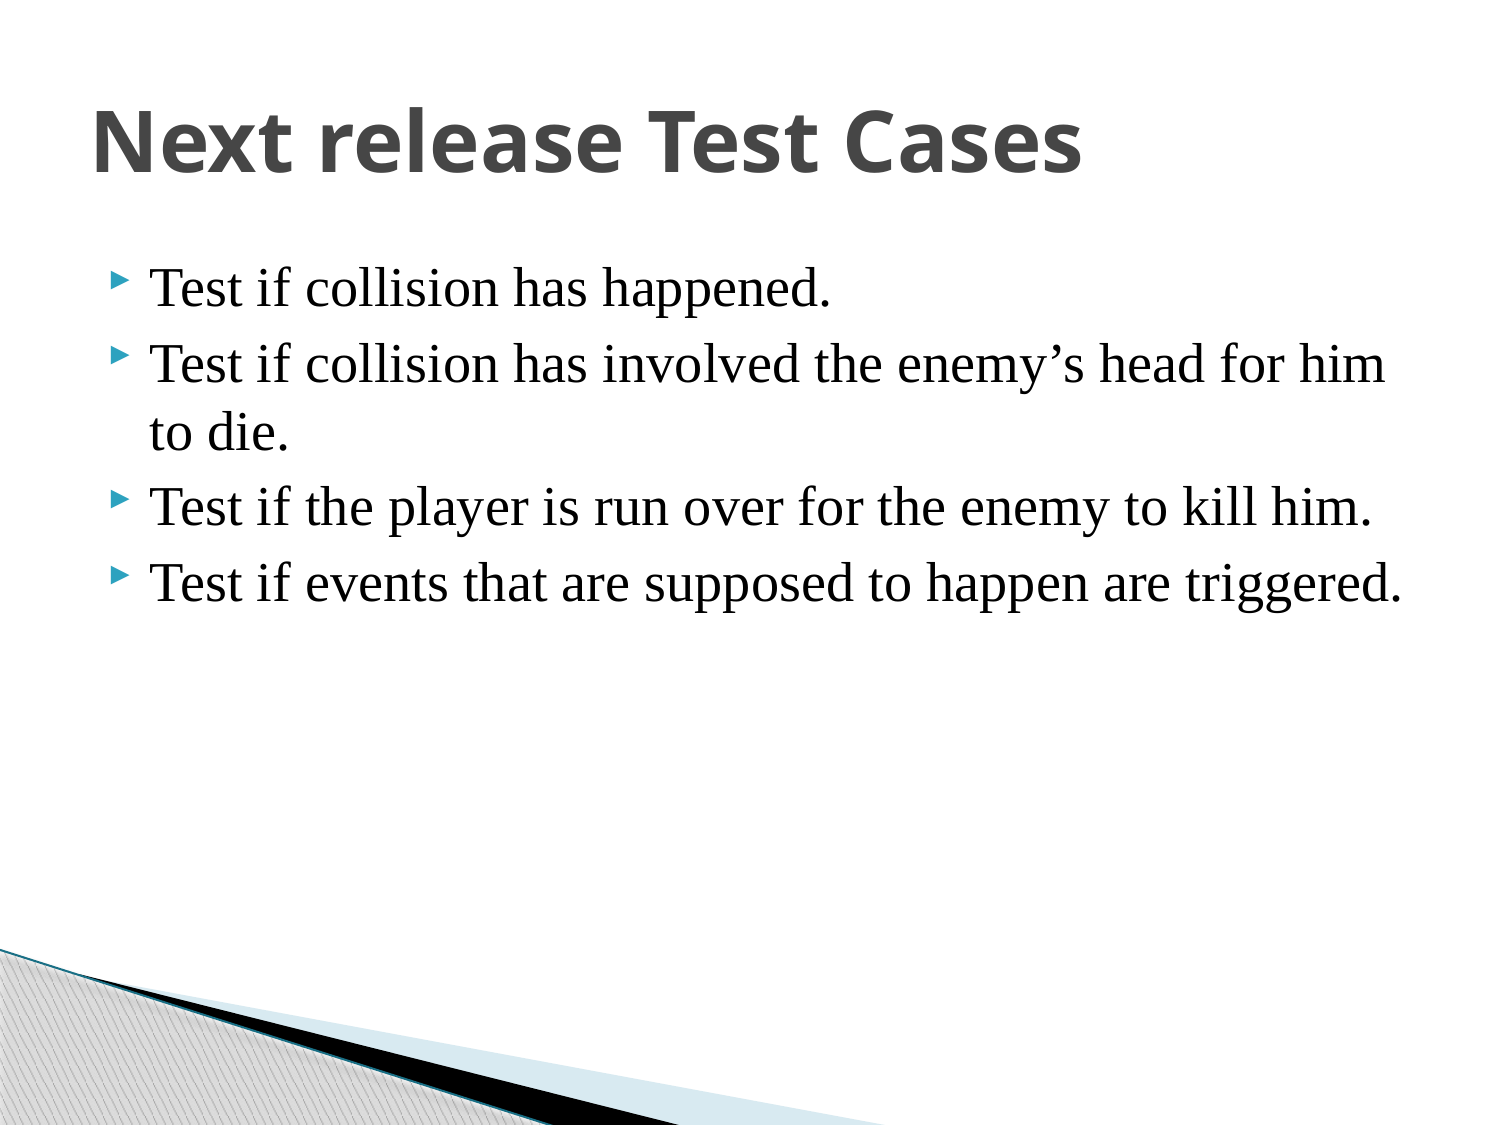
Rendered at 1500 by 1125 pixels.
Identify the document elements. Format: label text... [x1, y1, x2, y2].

list Test if collision has happened. Test if collision has involved the enemy’s head for him to die. Test if the player is run over for the enemy to kill him. Test if events that are supposed to happen are triggered. [75, 243, 1425, 986]
title Next release Test Cases [75, 45, 1425, 233]
